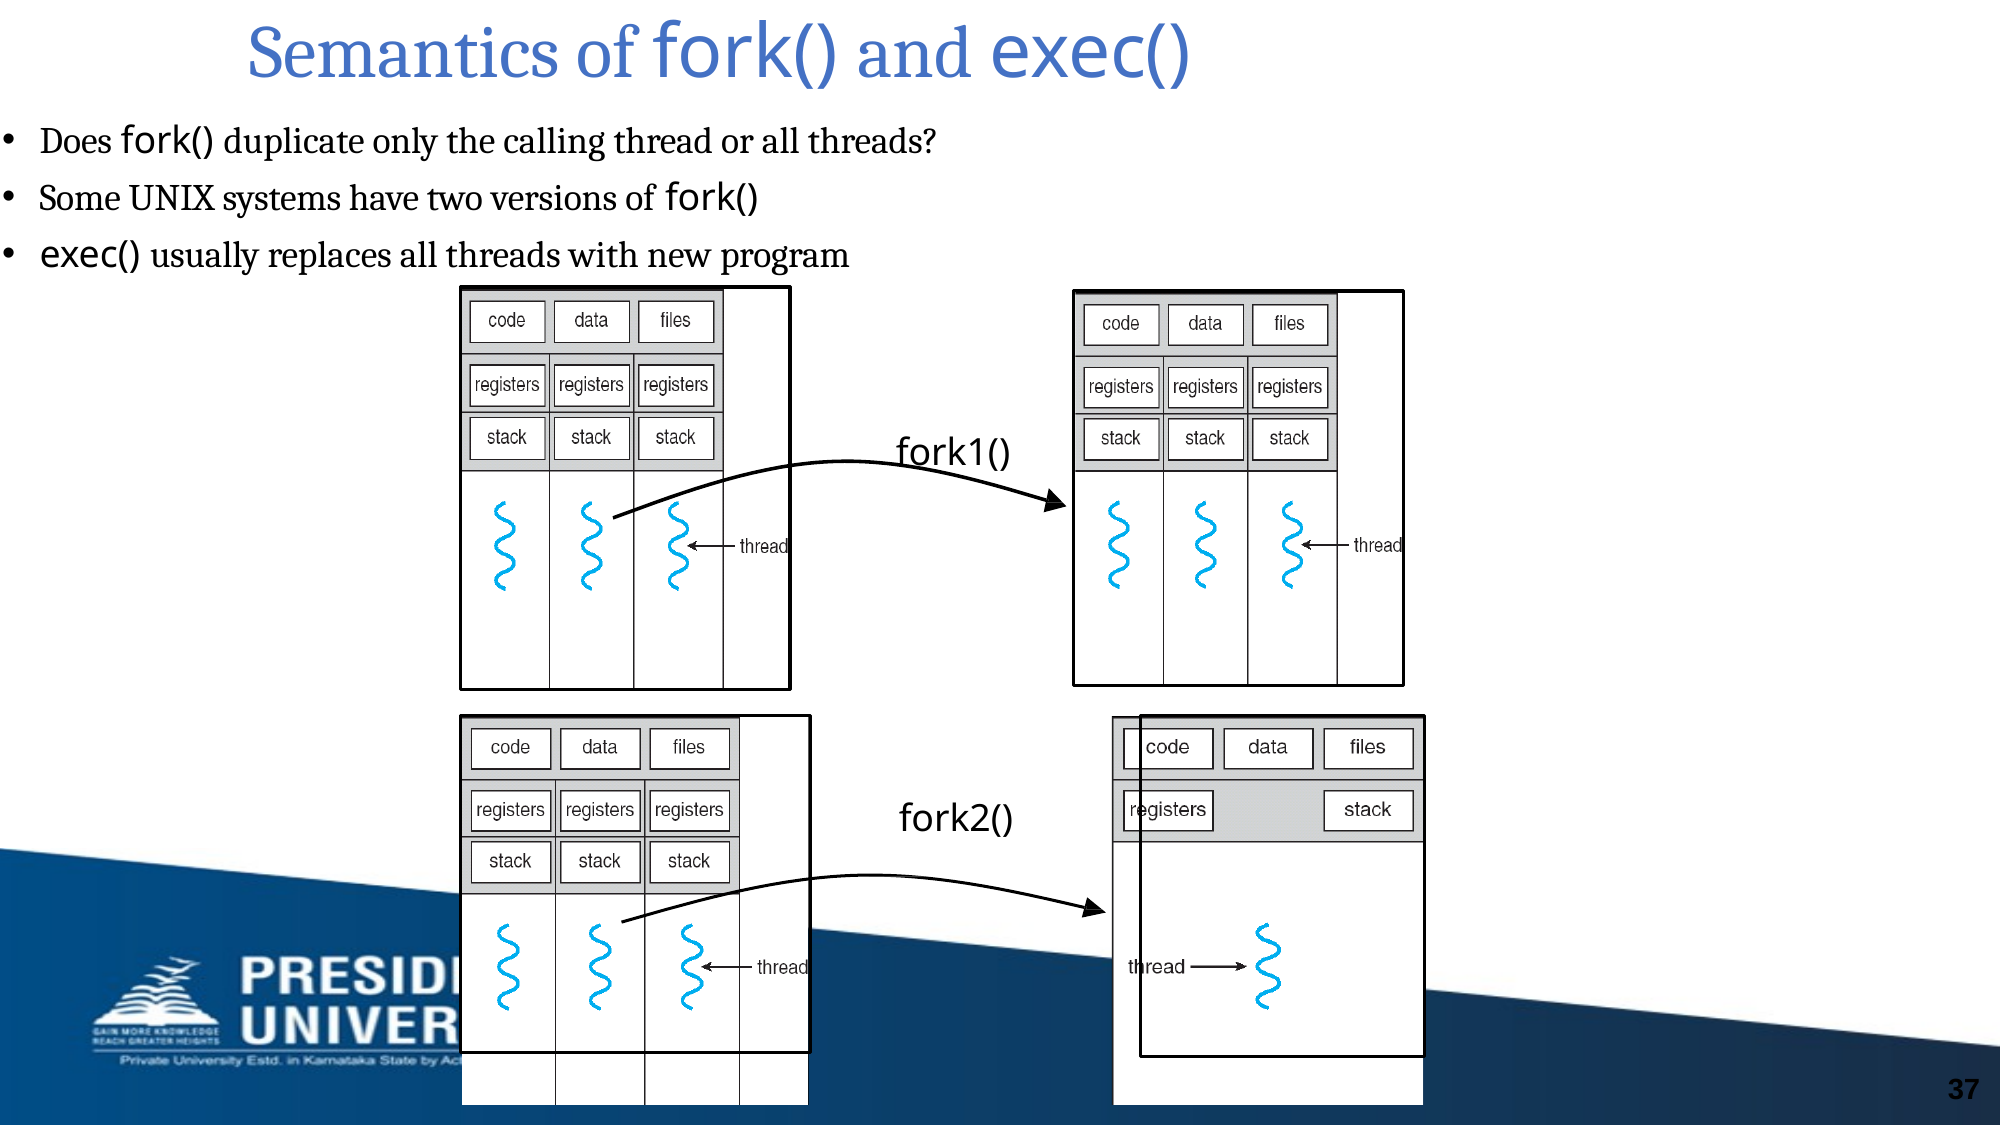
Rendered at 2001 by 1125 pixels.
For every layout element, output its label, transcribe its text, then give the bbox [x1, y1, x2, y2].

slide_number 37 [1944, 1071, 1987, 1125]
text_box Does fork() duplicate only the calling thread or all threads? Some UNIX systems have two versions of fork() exec() usually replaces all threads with new program [0, 102, 1022, 275]
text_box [1071, 288, 1406, 688]
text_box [458, 284, 1067, 692]
title Semantics of fork() and exec() [247, 0, 1369, 191]
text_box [460, 714, 1426, 1105]
picture [0, 848, 2000, 1125]
